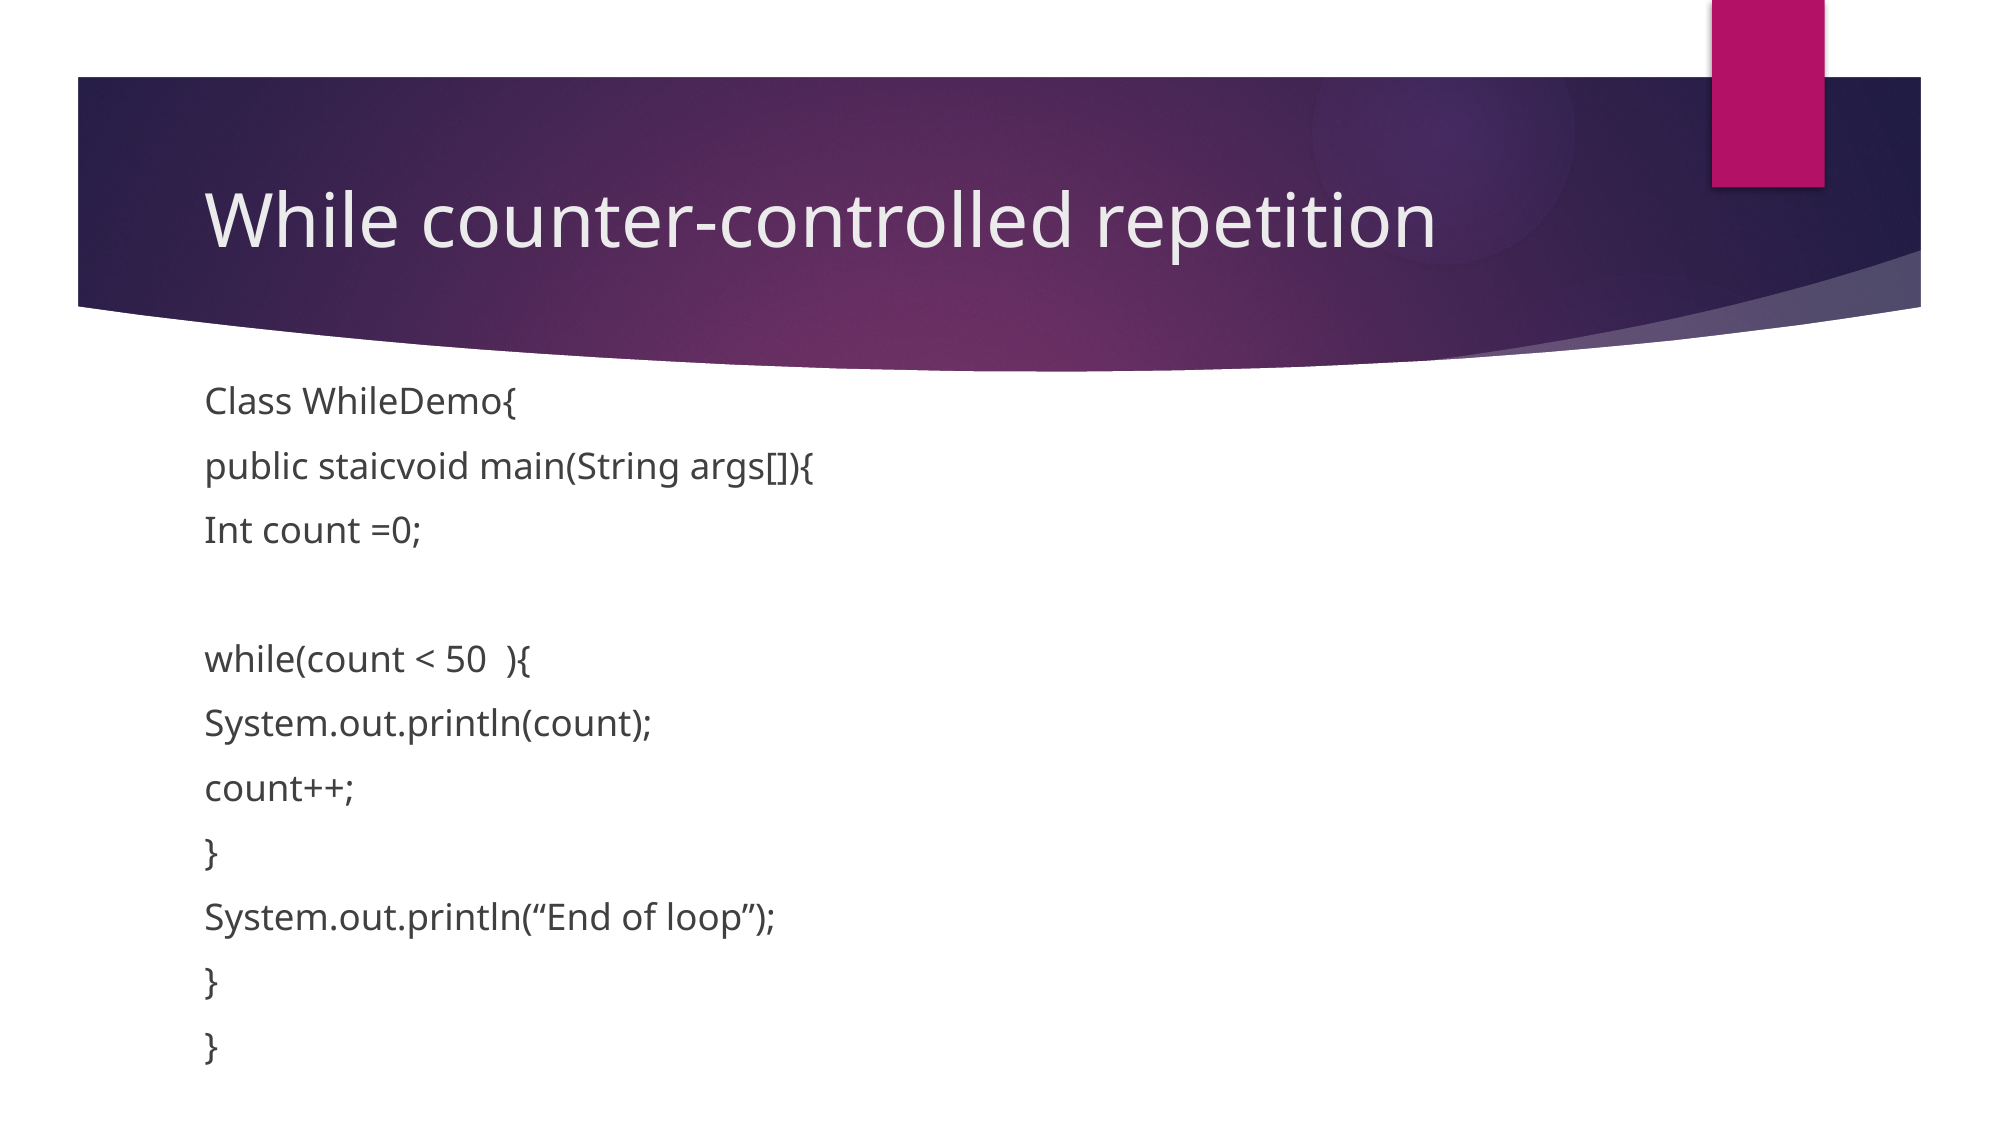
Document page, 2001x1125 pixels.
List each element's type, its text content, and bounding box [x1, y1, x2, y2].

list Class WhileDemo{ public staicvoid main(String args[]){ Int count =0; while(count < 50 ){ System.out.println(count); count++; } System.out.println(“End of loop”); } } [189, 370, 1638, 1075]
title While counter-controlled repetition [189, 159, 1627, 276]
